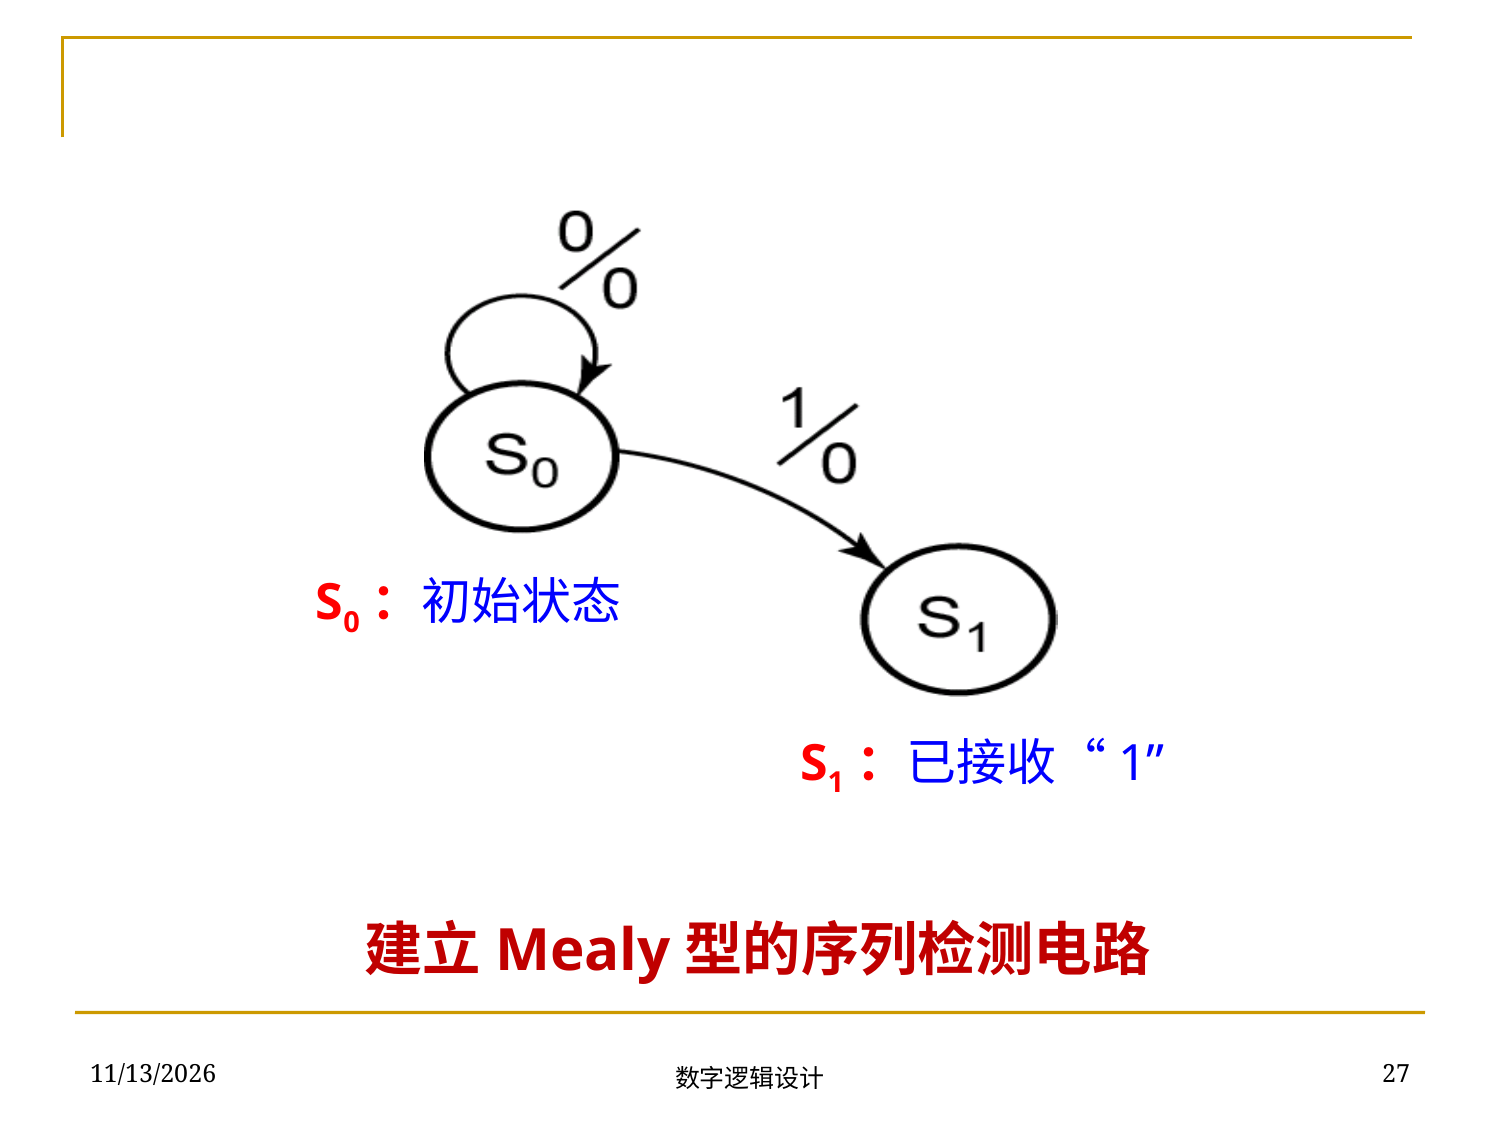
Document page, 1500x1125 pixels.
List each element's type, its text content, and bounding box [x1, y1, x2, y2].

slide_number 27 [1074, 1023, 1426, 1100]
text_box S1：已接收“1” [785, 722, 1188, 806]
picture [424, 196, 1058, 697]
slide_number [74, 1023, 426, 1100]
title 建立Mealy型的序列检测电路 [317, 904, 1198, 1001]
footer 数字逻辑设计 [512, 1024, 988, 1101]
text_box S0：初始状态 [301, 562, 419, 646]
